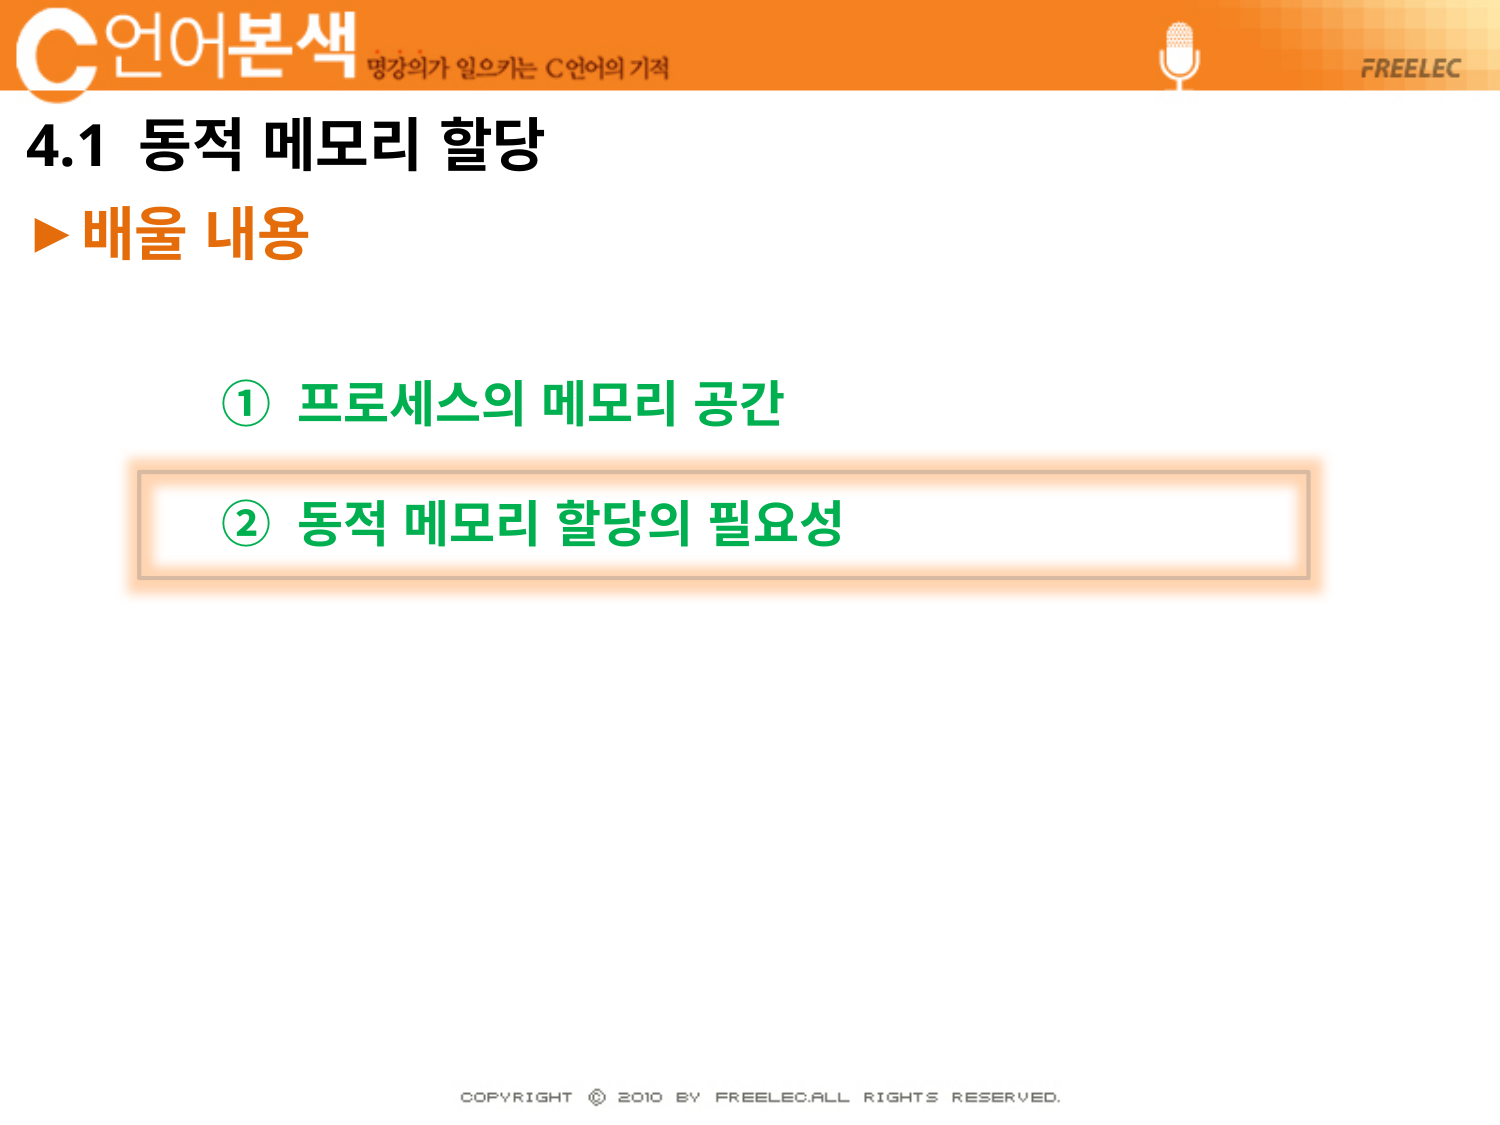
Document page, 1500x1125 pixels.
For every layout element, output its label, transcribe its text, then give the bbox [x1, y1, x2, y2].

text_box [137, 470, 1311, 580]
text_box ① 프로세스의 메모리 공간 ② 동적 메모리 할당의 필요성 [206, 365, 1317, 453]
title 4.1 동적 메모리 할당 [11, 107, 1500, 178]
picture [0, 0, 1500, 1125]
list 배울 내용 [8, 189, 1500, 1043]
